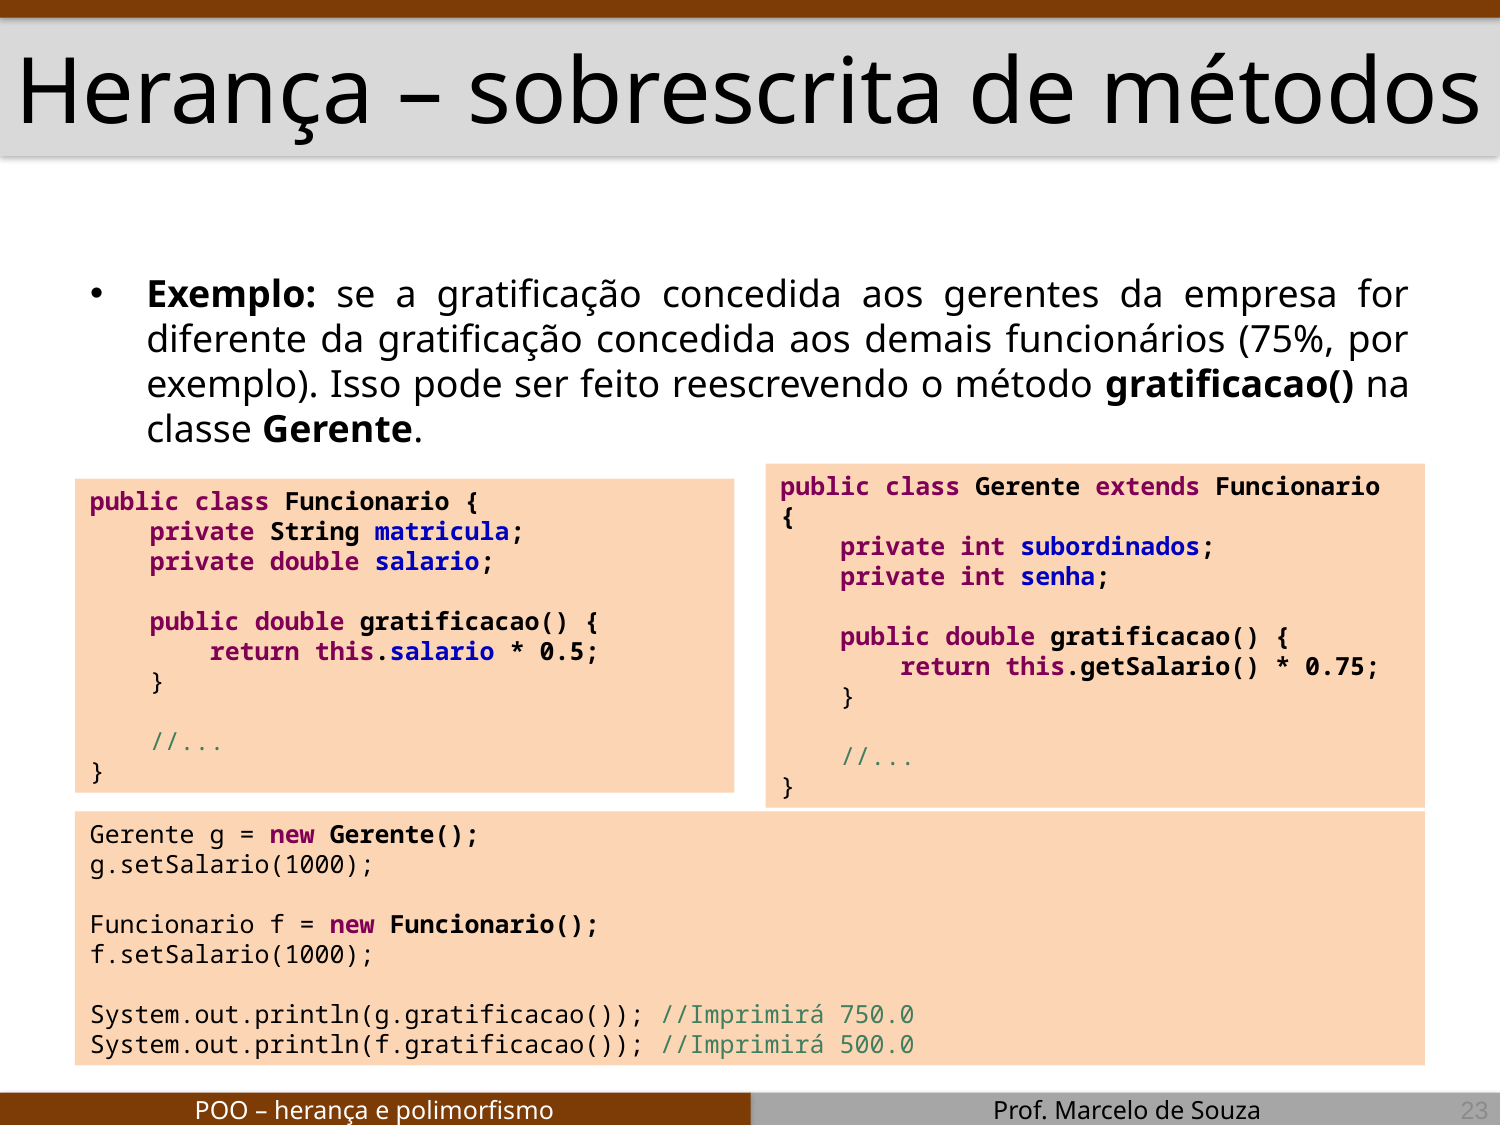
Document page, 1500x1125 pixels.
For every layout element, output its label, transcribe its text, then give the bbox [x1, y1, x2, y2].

list Exemplo: se a gratificação concedida aos gerentes da empresa for diferente da gratificação concedida aos demais funcionários (75%, por exemplo). Isso pode ser feito reescrevendo o método gratificacao() na classe Gerente. [75, 262, 1425, 811]
title Herança – sobrescrita de métodos [0, 18, 1500, 156]
slide_number 23 [1153, 1084, 1500, 1125]
text_box public class Funcionario { private String matricula; private double salario; public double gratificacao() { return this.salario * 0.5; } //... } [75, 478, 735, 793]
text_box Gerente g = new Gerente(); g.setSalario(1000); Funcionario f = new Funcionario(); f.setSalario(1000); System.out.println(g.gratificacao()); //Imprimirá 750.0 System.out.println(f.gratificacao()); //Imprimirá 500.0 [74, 811, 1425, 1066]
text_box public class Gerente extends Funcionario { private int subordinados; private int senha; public double gratificacao() { return this.getSalario() * 0.75; } //... } [765, 463, 1425, 808]
